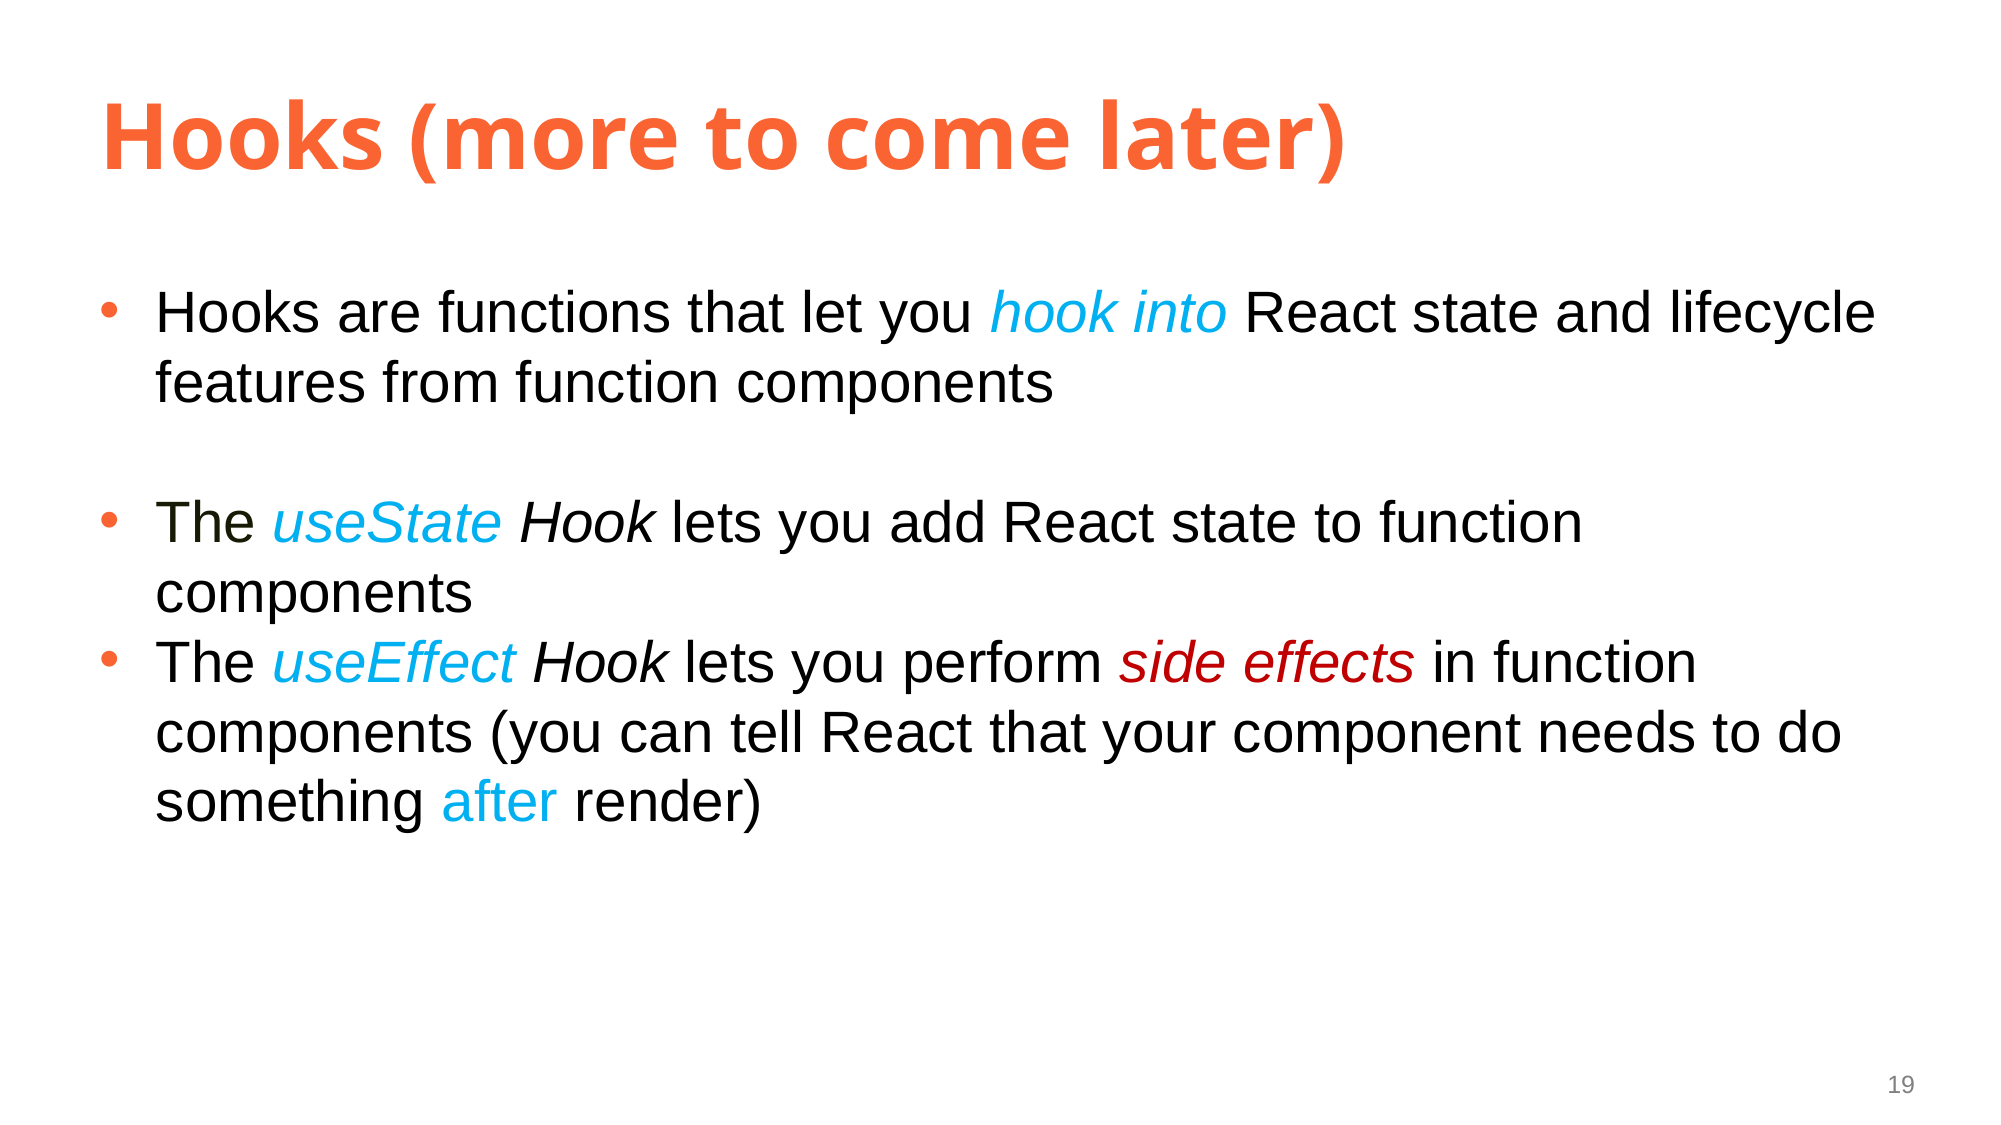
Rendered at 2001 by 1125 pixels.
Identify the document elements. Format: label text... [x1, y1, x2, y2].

list Hooks are functions that let you hook into React state and lifecycle features from function components The useState Hook lets you add React state to function components The useEffect Hook lets you perform side effects in function components (you can tell React that your component needs to do something after render) [84, 267, 1916, 1041]
slide_number 19 [1815, 1061, 1916, 1107]
title Hooks (more to come later) [84, 49, 1916, 233]
